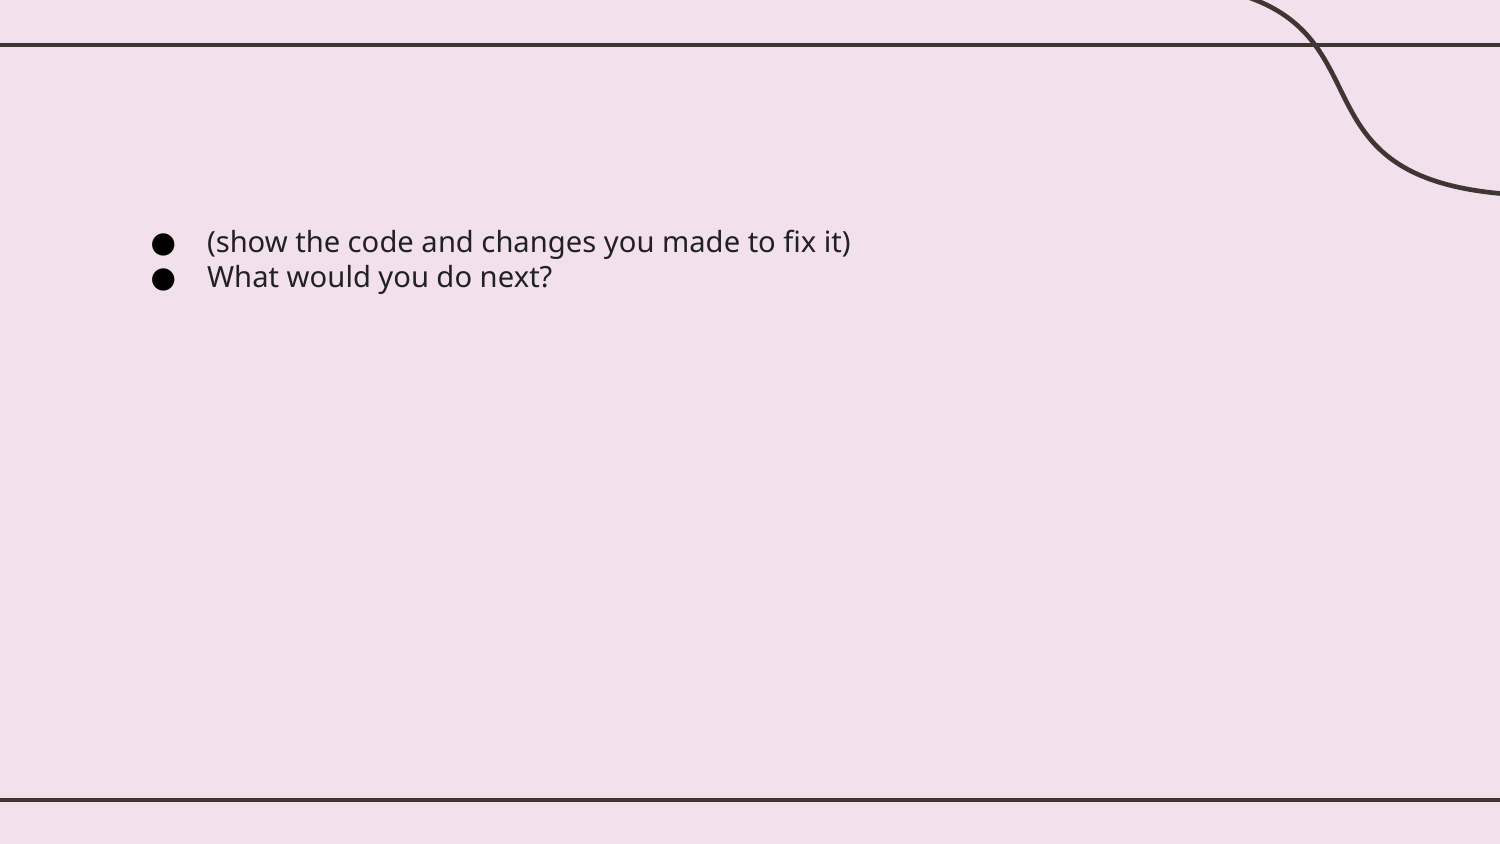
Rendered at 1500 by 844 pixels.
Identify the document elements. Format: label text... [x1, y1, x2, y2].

list (show the code and changes you made to fix it) What would you do next? [116, 208, 1383, 750]
